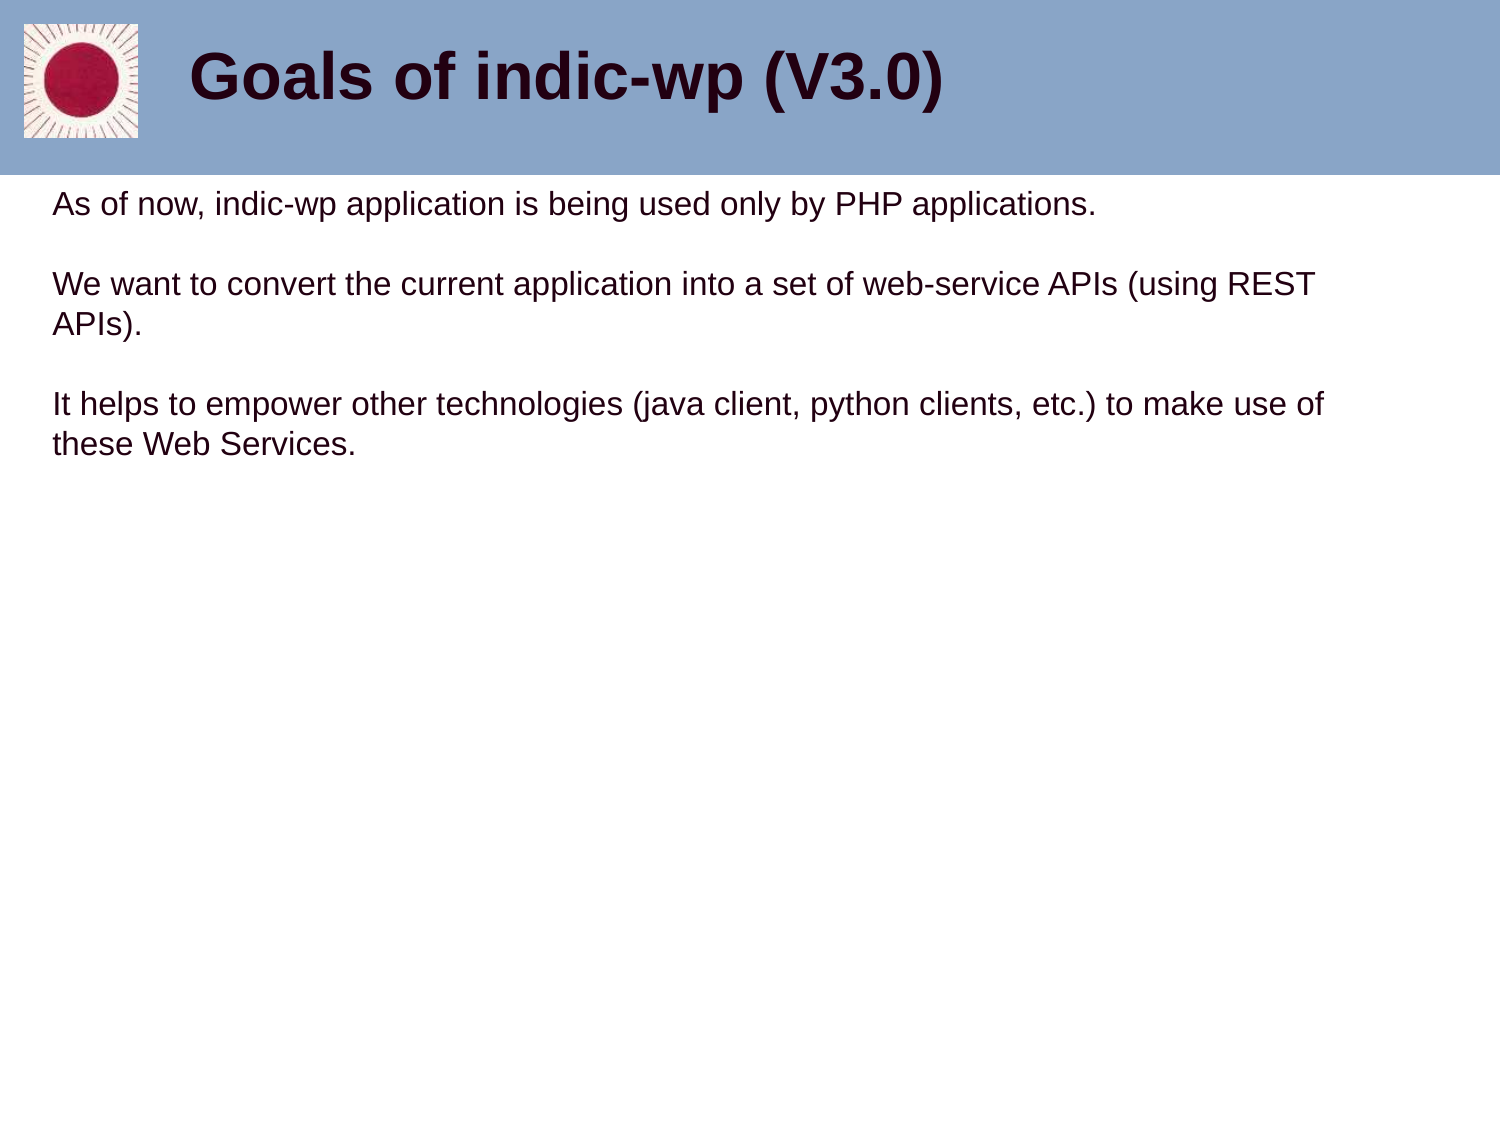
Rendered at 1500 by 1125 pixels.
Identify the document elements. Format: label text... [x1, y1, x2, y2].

text_box Goals of indic-wp (V3.0) [174, 25, 1487, 121]
text_box As of now, indic-wp application is being used only by PHP applications. We want to convert the current application into a set of web-service APIs (using REST APIs). It helps to empower other technologies (java client, python clients, etc.) to make use of these Web Services. [37, 174, 1349, 470]
picture [24, 24, 138, 138]
